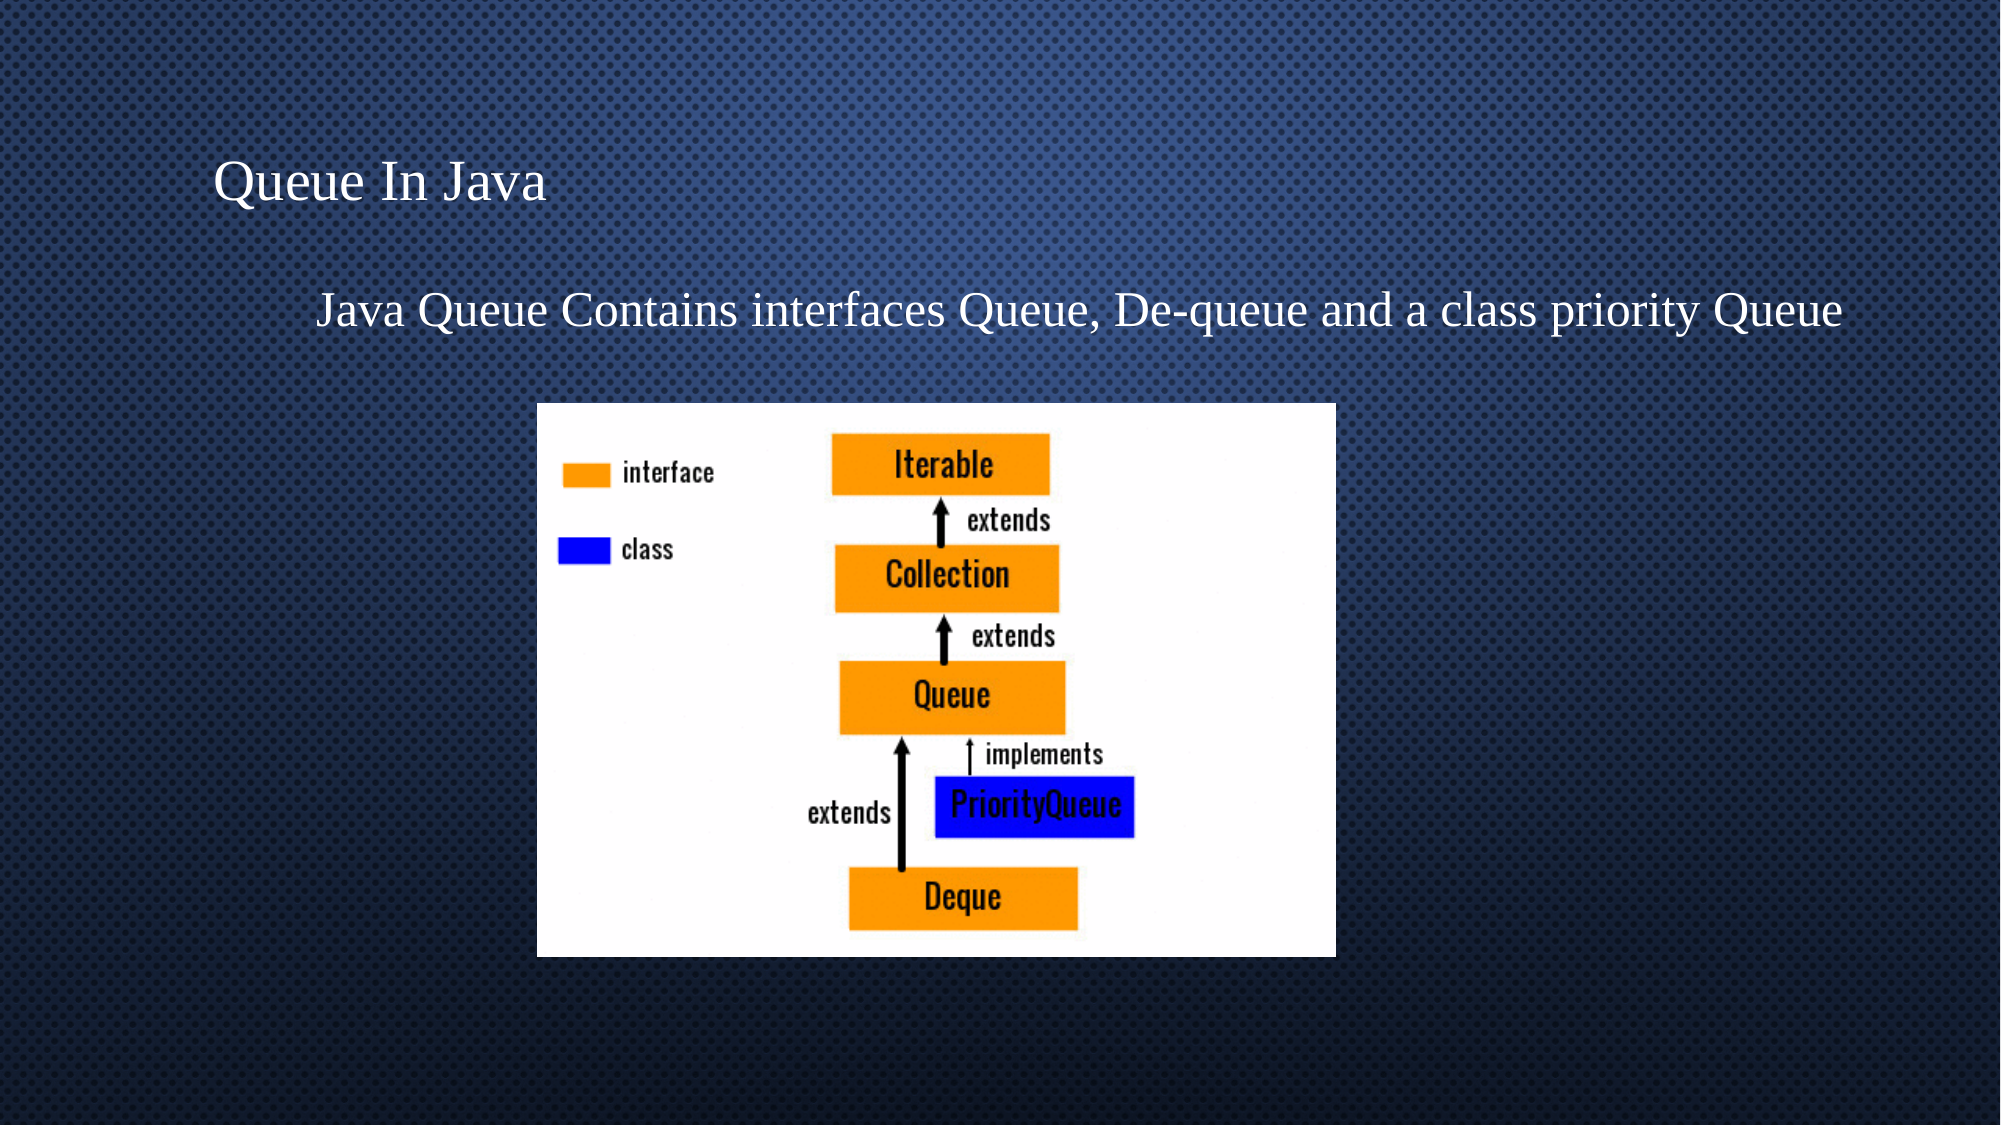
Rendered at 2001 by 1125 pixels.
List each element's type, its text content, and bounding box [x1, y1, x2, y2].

picture [537, 402, 1336, 957]
text_box Java Queue Contains interfaces Queue, De-queue and a class priority Queue [301, 268, 1860, 404]
text_box Queue In Java [198, 134, 562, 220]
